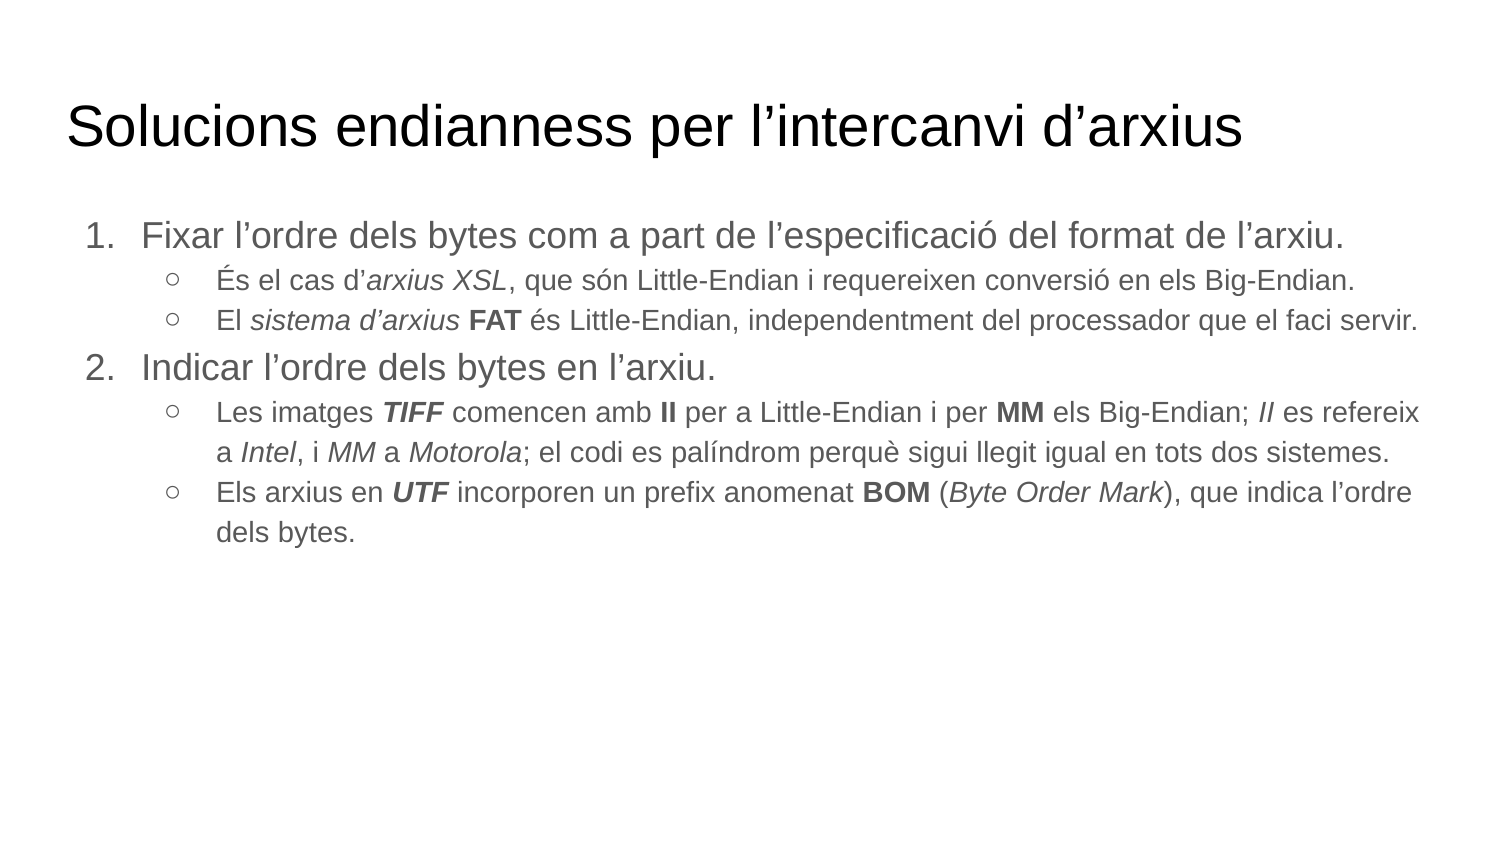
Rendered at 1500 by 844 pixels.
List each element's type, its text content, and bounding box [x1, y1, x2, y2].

list Fixar l’ordre dels bytes com a part de l’especificació del format de l’arxiu. És el cas d’arxius XSL, que són Little-Endian i requereixen conversió en els Big-Endian. El sistema d’arxius FAT és Little-Endian, independentment del processador que el faci servir. Indicar l’ordre dels bytes en l’arxiu. Les imatges TIFF comencen amb II per a Little-Endian i per MM els Big-Endian; II es refereix a Intel, i MM a Motorola; el codi es palíndrom perquè sigui llegit igual en tots dos sistemes. Els arxius en UTF incorporen un prefix anomenat BOM (Byte Order Mark), que indica l’ordre dels bytes. [51, 189, 1449, 750]
title Solucions endianness per l’intercanvi d’arxius [51, 72, 1449, 167]
